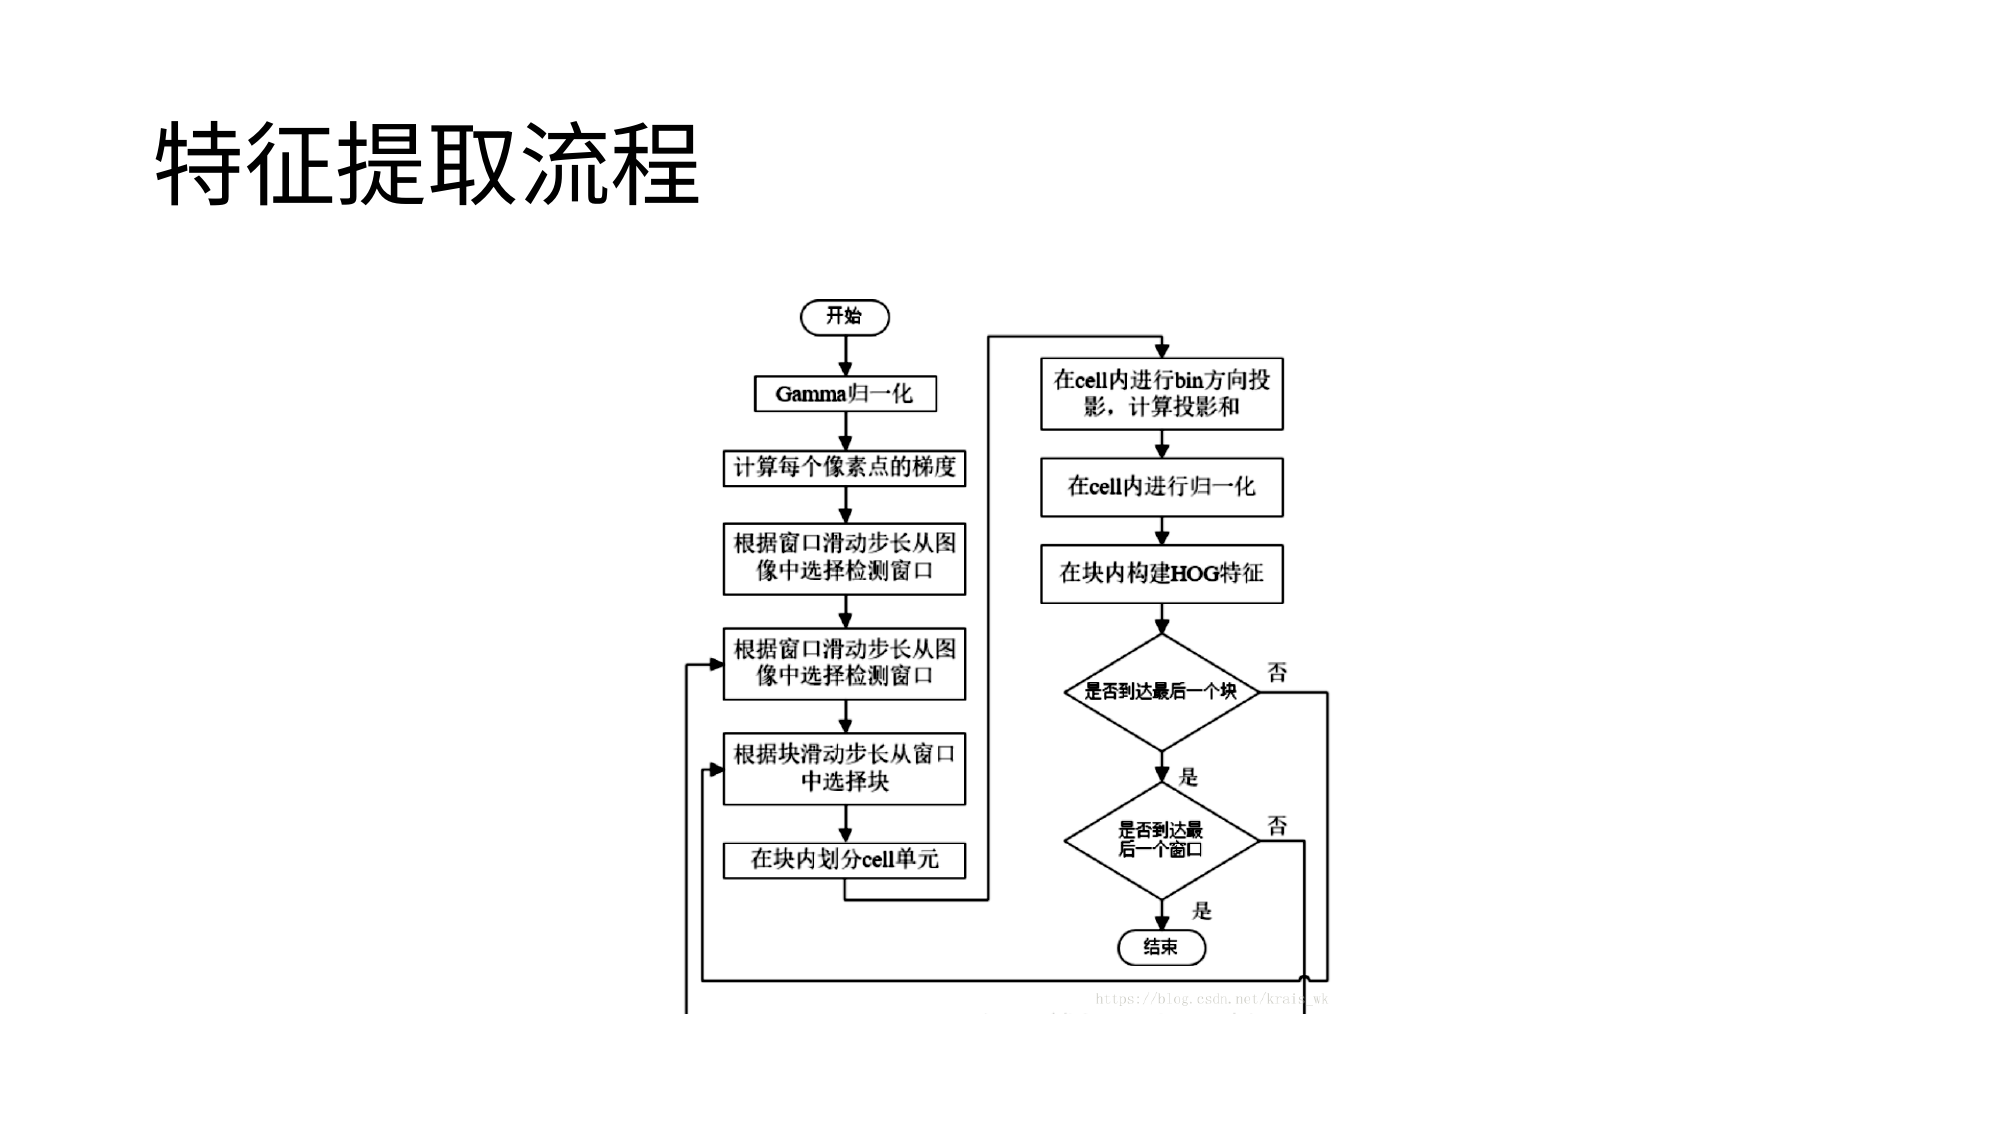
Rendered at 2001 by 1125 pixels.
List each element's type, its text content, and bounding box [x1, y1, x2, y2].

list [663, 299, 1337, 1014]
title 特征提取流程 [137, 59, 1863, 278]
